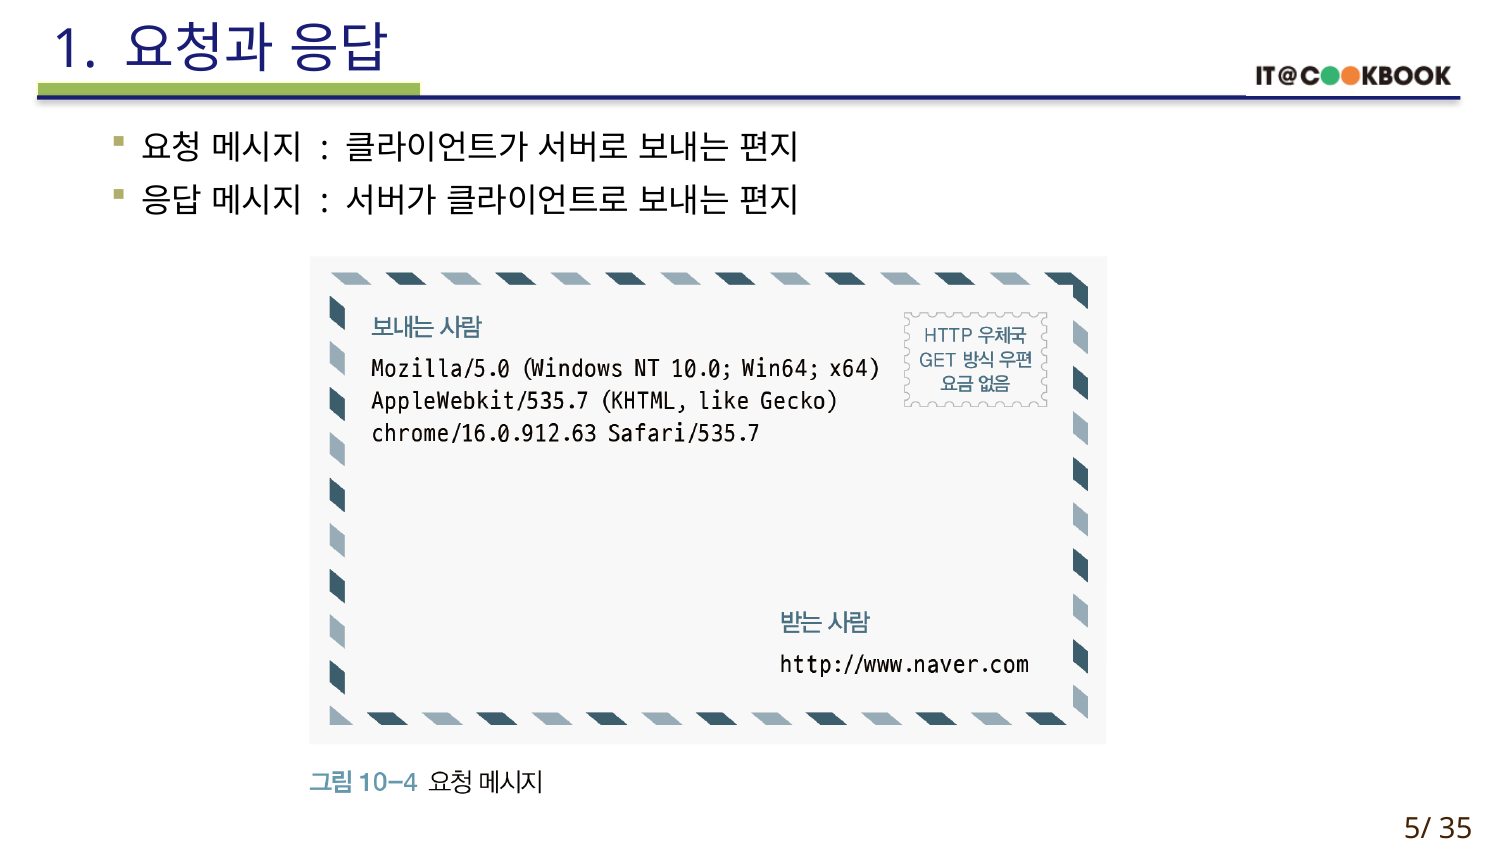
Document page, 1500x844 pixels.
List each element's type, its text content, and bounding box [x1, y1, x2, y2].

picture [298, 244, 1113, 809]
picture [1246, 57, 1463, 96]
title 1. 요청과 응답 [37, 10, 1278, 82]
list 요청 메시지 : 클라이언트가 서버로 보내는 편지 응답 메시지 : 서버가 클라이언트로 보내는 편지 [37, 114, 1463, 818]
